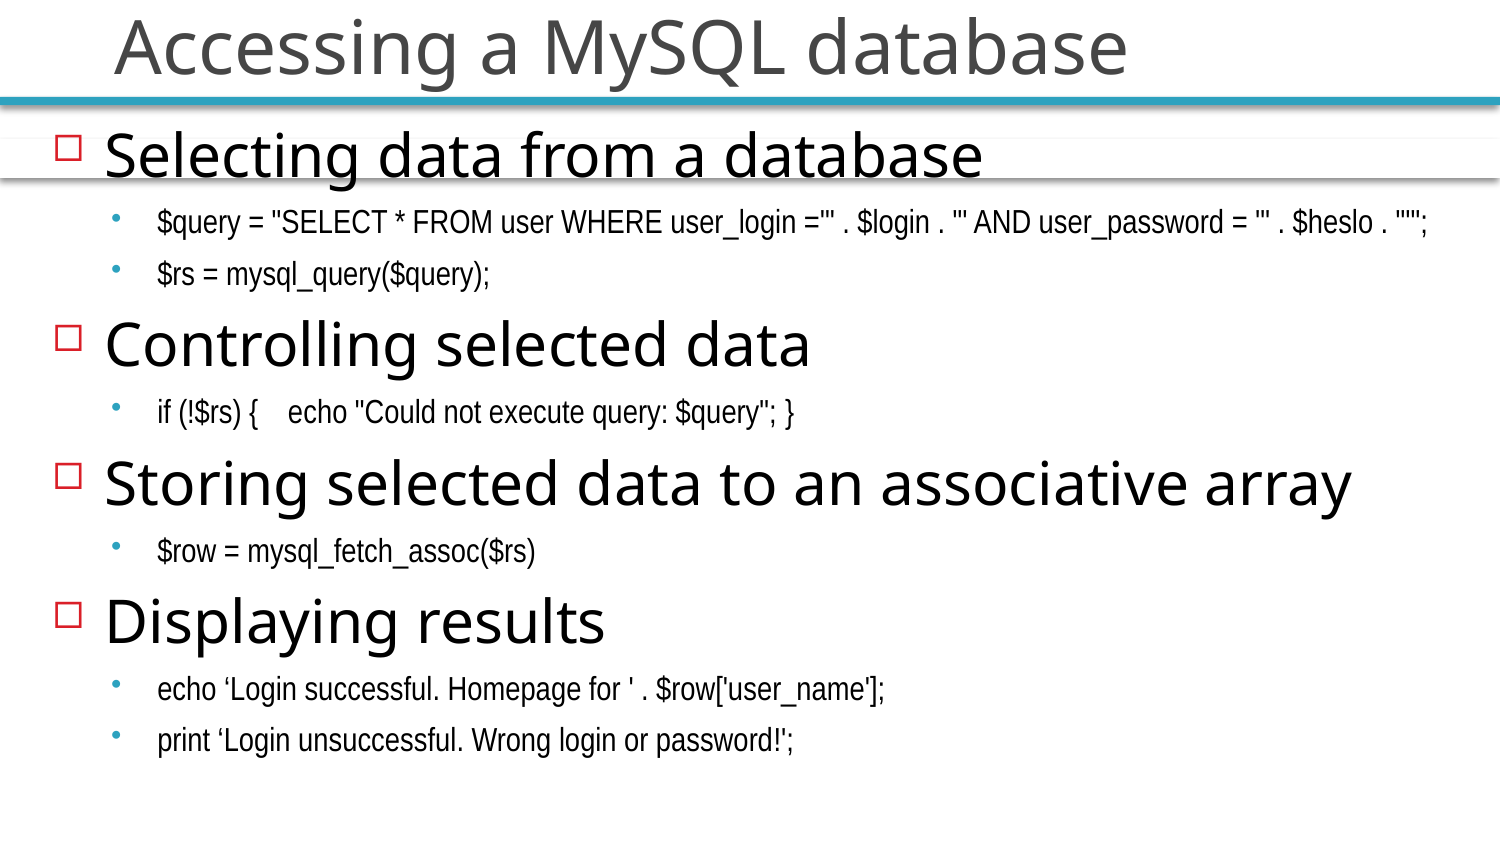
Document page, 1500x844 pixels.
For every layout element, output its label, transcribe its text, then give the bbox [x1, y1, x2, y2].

list Selecting data from a database $query = "SELECT * FROM user WHERE user_login ='" . $login . "' AND user_password = '" . $heslo . "'"; $rs = mysql_query($query); Controlling selected data if (!$rs) { echo "Could not execute query: $query"; } Storing selected data to an associative array $row = mysql_fetch_assoc($rs) Displaying results echo ‘Login successful. Homepage for ' . $row['user_name']; print ‘Login unsuccessful. Wrong login or password!'; [37, 109, 1488, 822]
title Accessing a MySQL database [99, 19, 1438, 97]
